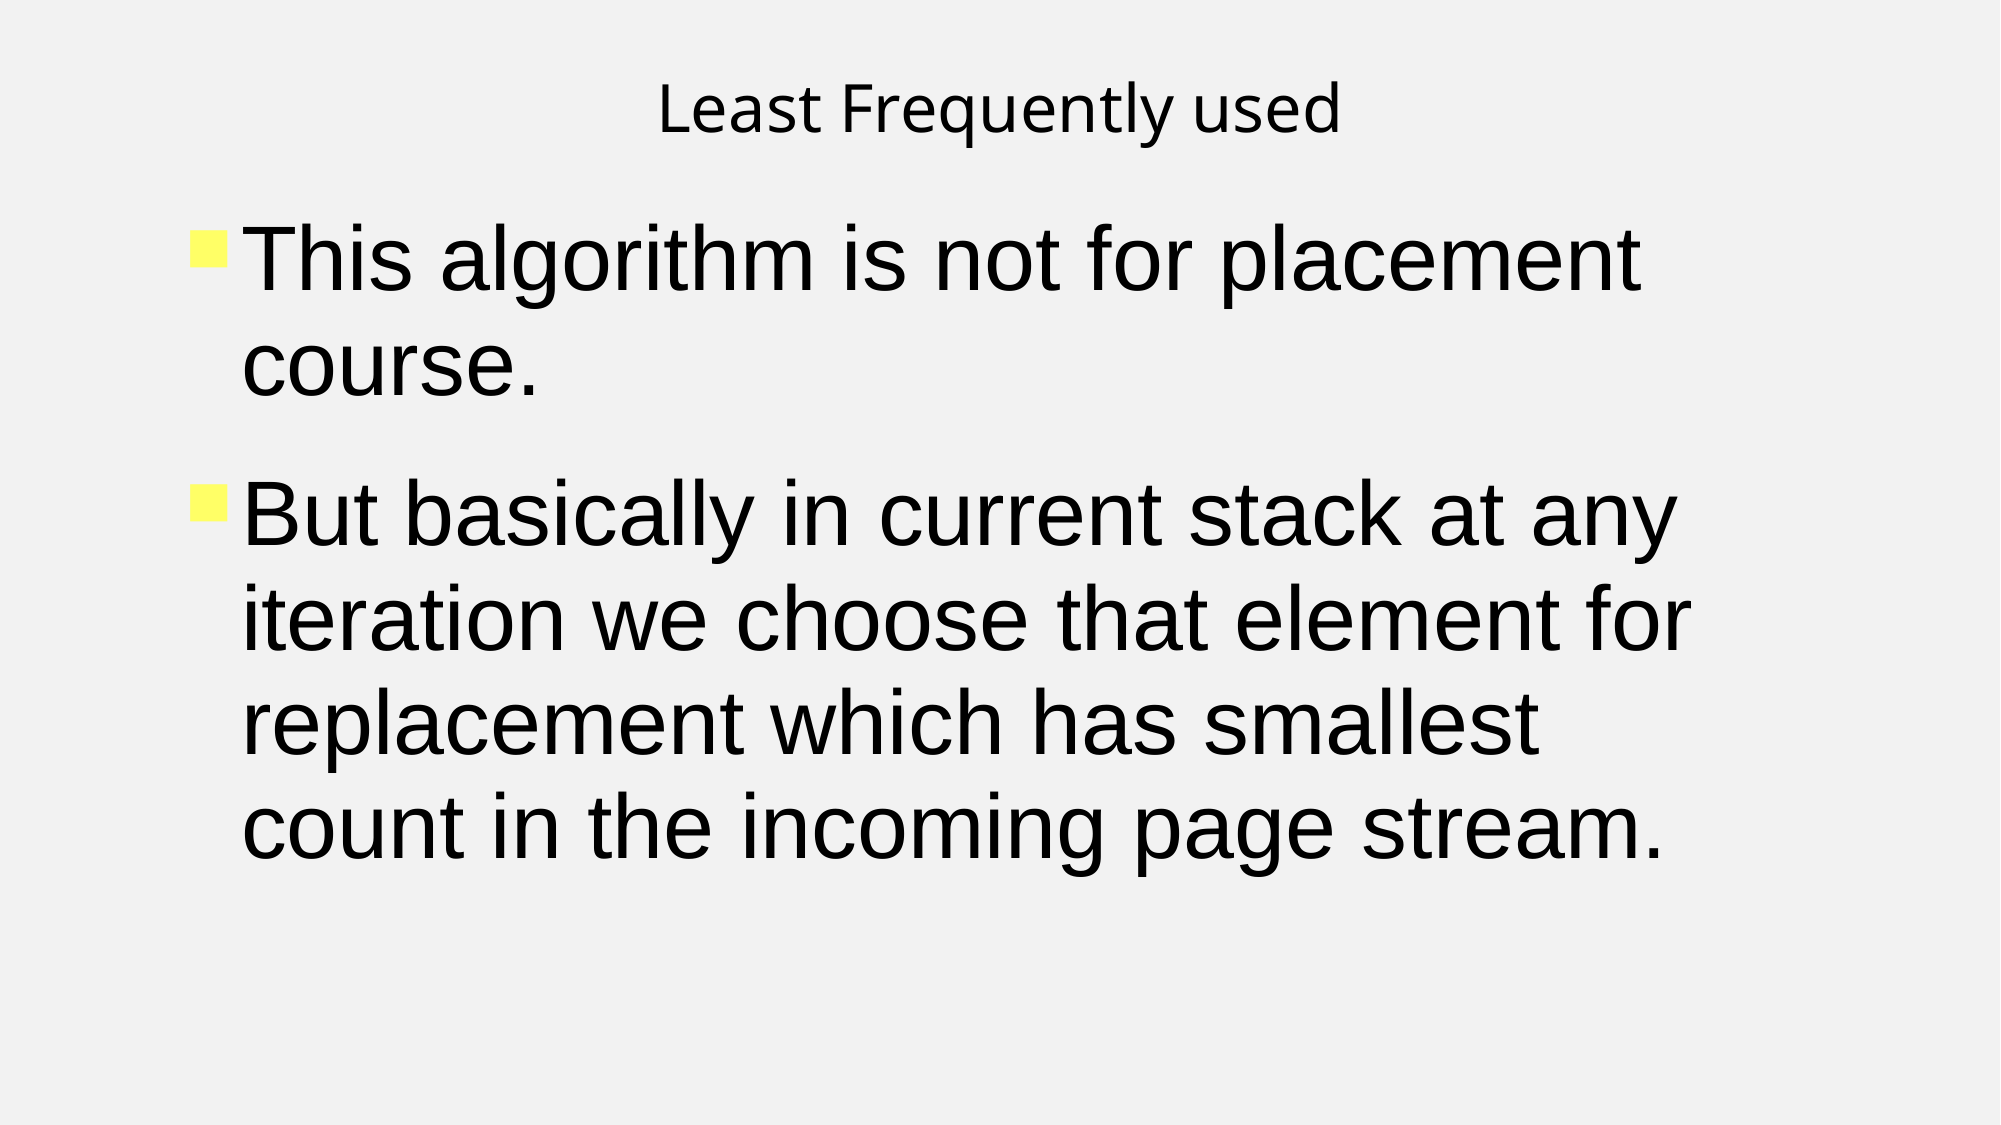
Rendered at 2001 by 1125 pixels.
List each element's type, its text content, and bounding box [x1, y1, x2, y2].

text_box Least Frequently used [275, 37, 1725, 175]
text_box This algorithm is not for placement course. But basically in current stack at any iteration we choose that element for replacement which has smallest count in the incoming page stream. [170, 199, 1754, 1088]
